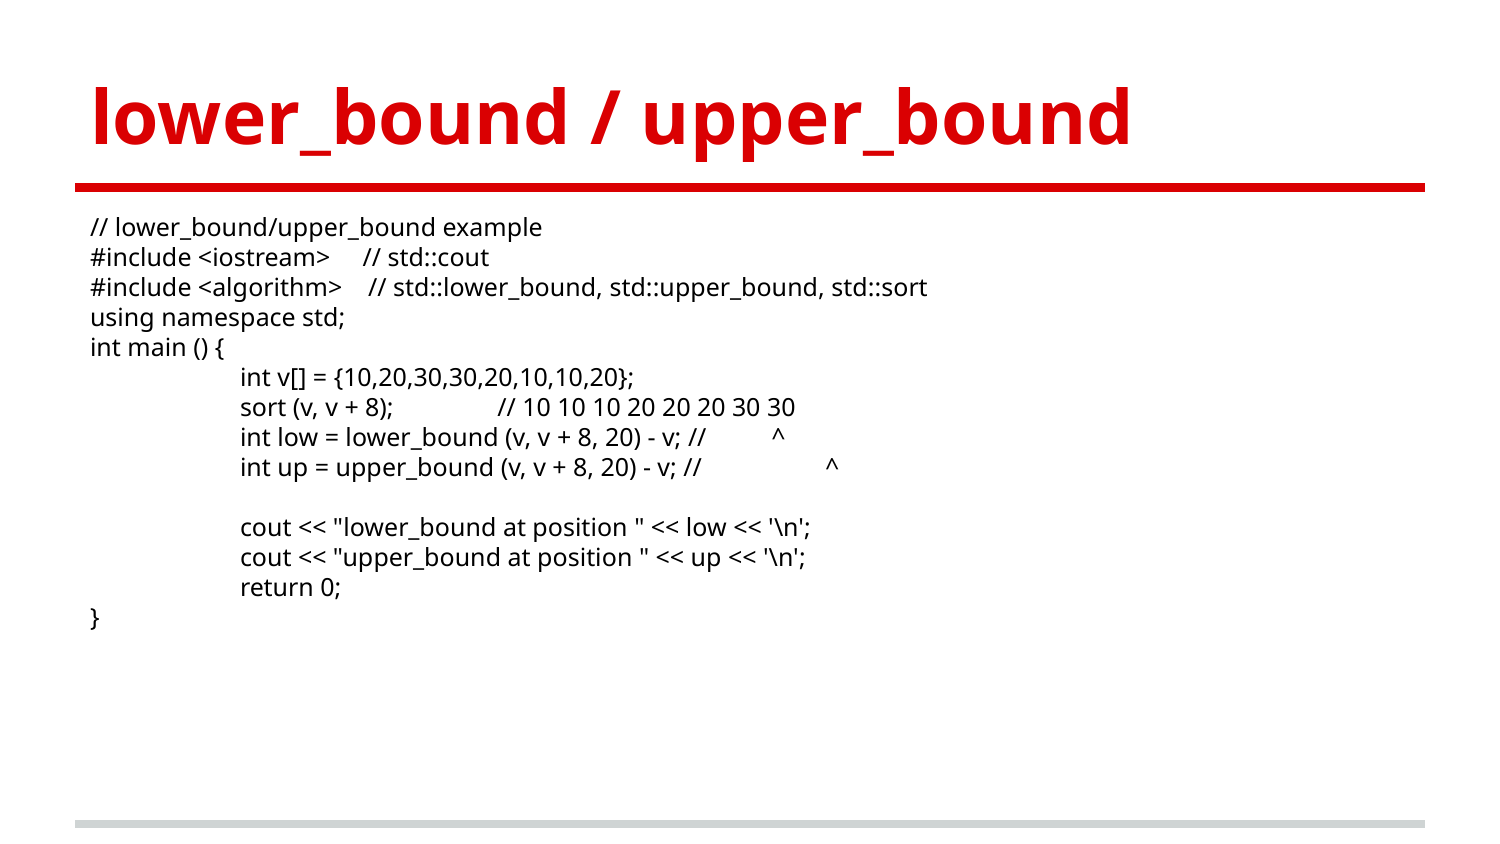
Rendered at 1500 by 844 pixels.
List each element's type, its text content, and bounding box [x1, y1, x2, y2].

list // lower_bound/upper_bound example #include <iostream> // std::cout #include <algorithm> // std::lower_bound, std::upper_bound, std::sort using namespace std; int main () { int v[] = {10,20,30,30,20,10,10,20}; sort (v, v + 8); // 10 10 10 20 20 20 30 30 int low = lower_bound (v, v + 8, 20) - v; // ^ int up = upper_bound (v, v + 8, 20) - v; // ^ cout << "lower_bound at position " << low << '\n'; cout << "upper_bound at position " << up << '\n'; return 0; } [75, 196, 1425, 808]
title lower_bound / upper_bound [75, 33, 1425, 175]
